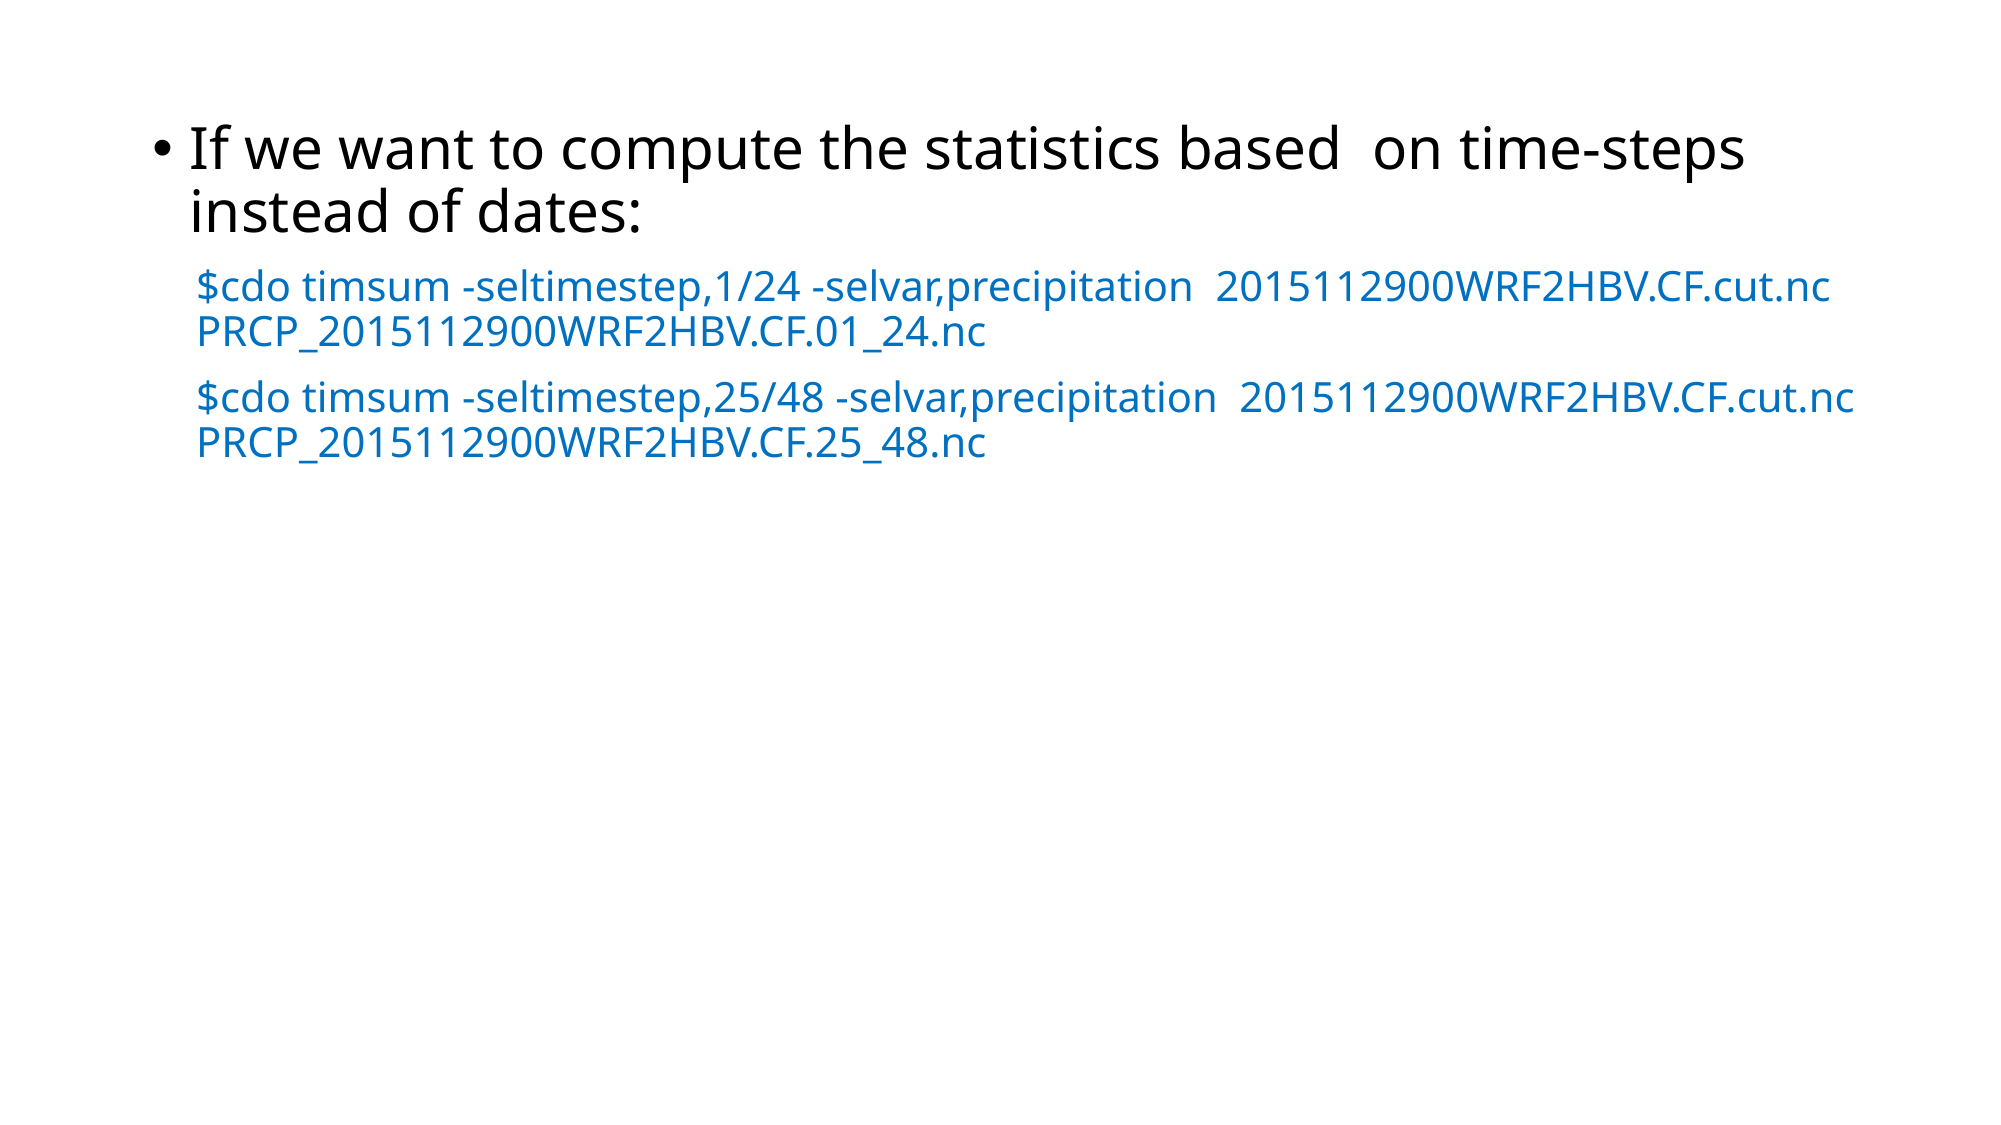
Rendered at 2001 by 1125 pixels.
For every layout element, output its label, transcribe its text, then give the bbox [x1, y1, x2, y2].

list If we want to compute the statistics based on time-steps instead of dates: $cdo timsum -seltimestep,1/24 -selvar,precipitation 2015112900WRF2HBV.CF.cut.nc PRCP_2015112900WRF2HBV.CF.01_24.nc $cdo timsum -seltimestep,25/48 -selvar,precipitation 2015112900WRF2HBV.CF.cut.nc PRCP_2015112900WRF2HBV.CF.25_48.nc [137, 111, 1950, 1014]
